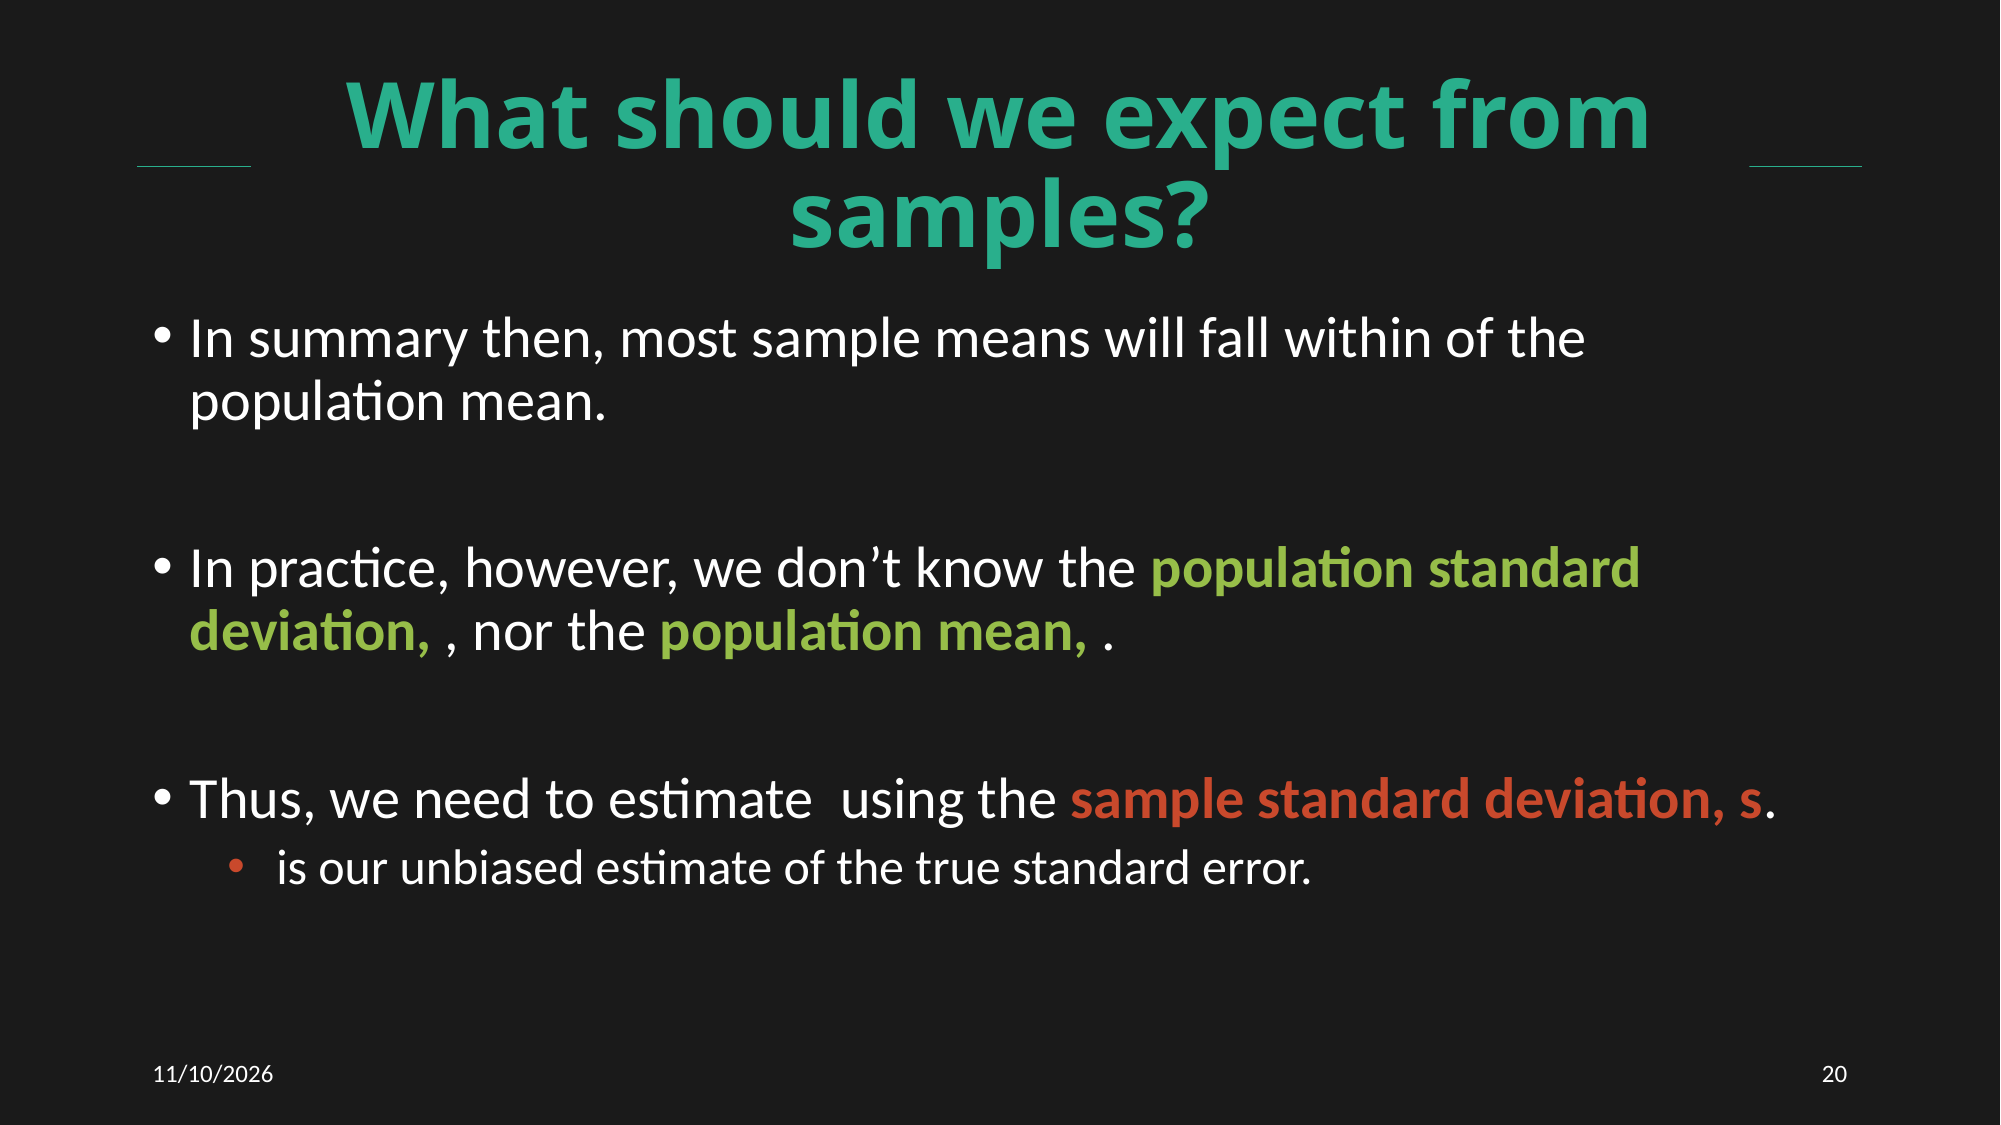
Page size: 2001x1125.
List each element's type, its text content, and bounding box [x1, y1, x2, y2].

slide_number 20 [1412, 1042, 1863, 1103]
title What should we expect from samples? [251, 59, 1750, 278]
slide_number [137, 1042, 588, 1103]
